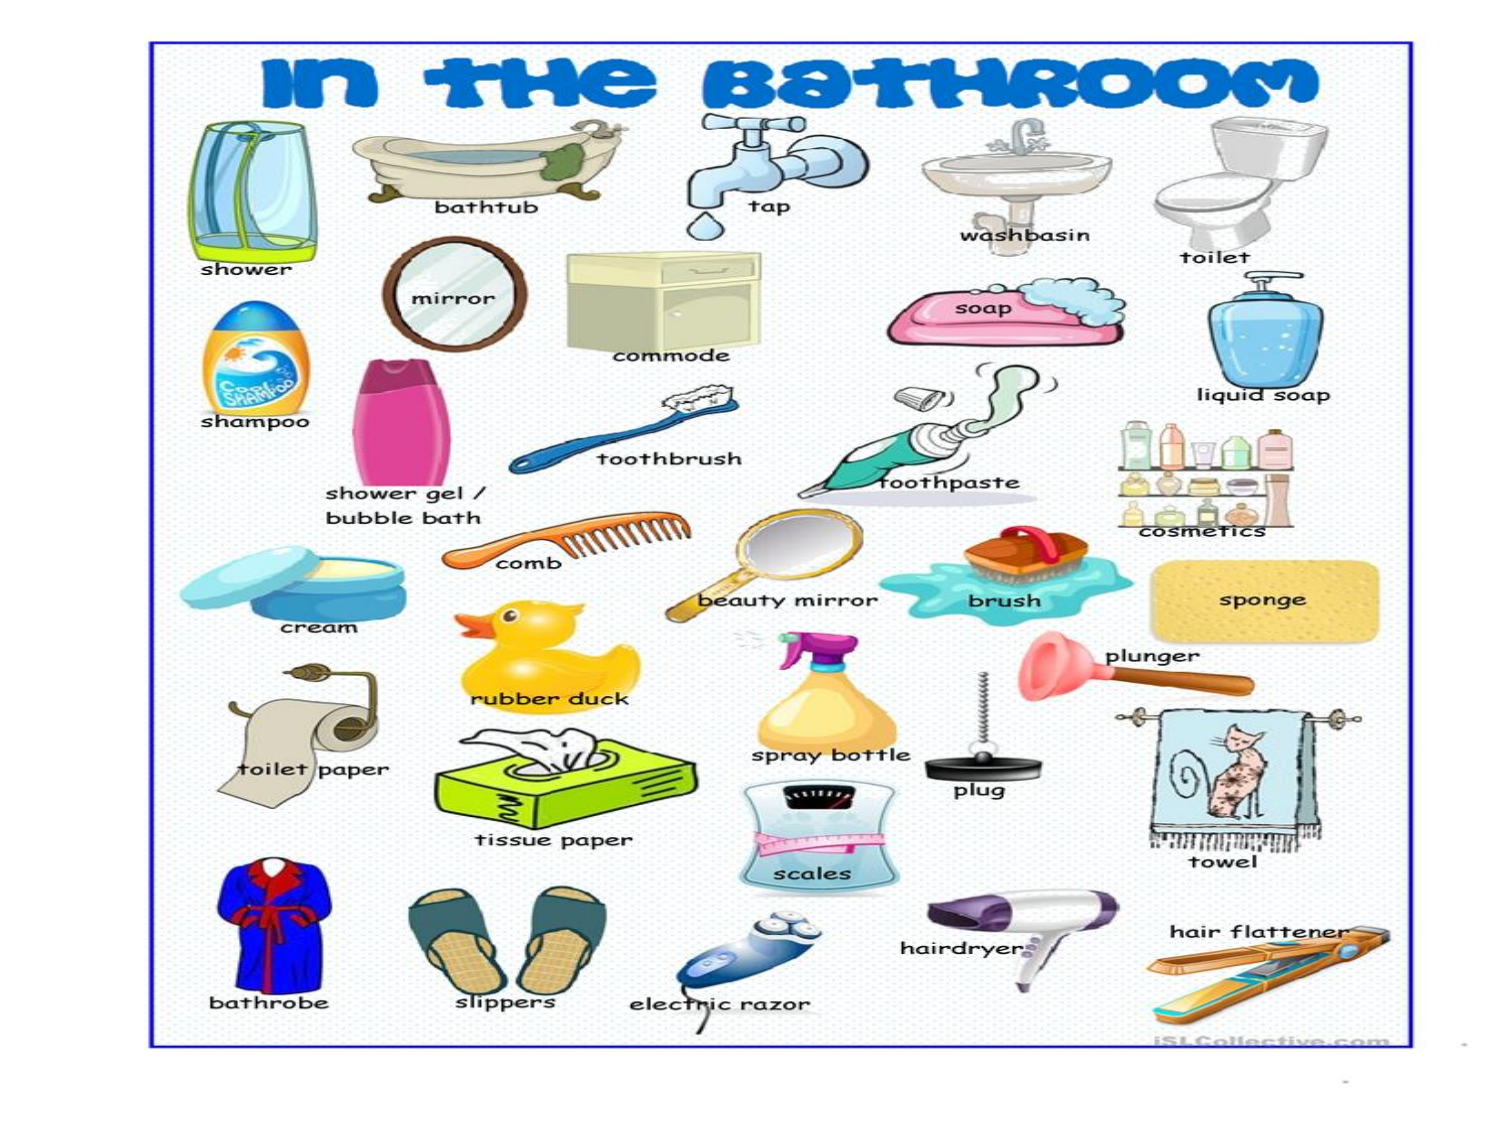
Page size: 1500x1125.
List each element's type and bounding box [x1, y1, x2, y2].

picture [87, 1, 1476, 1088]
